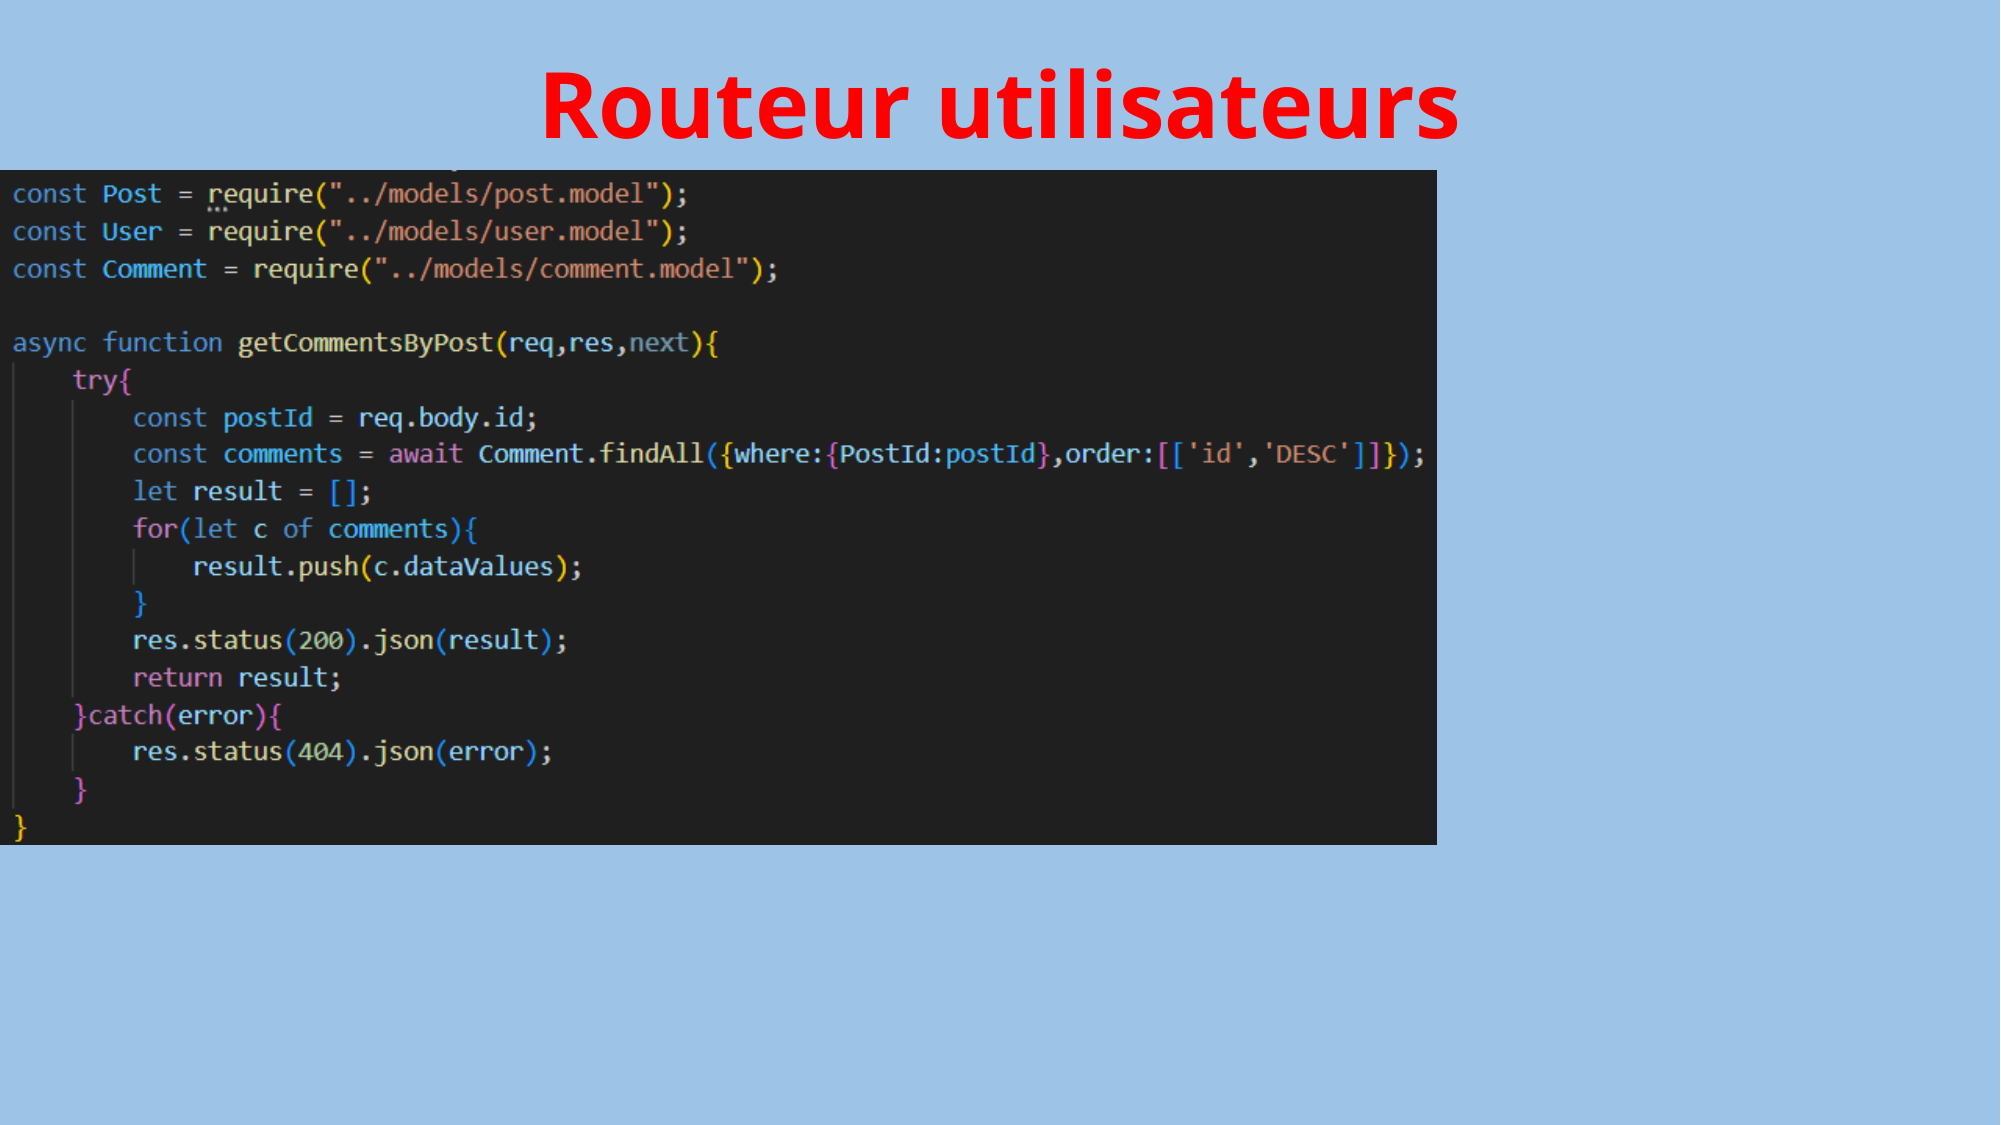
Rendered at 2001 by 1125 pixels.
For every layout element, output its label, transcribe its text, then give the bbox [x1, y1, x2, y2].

picture [0, 170, 1437, 845]
title Routeur utilisateurs [137, 0, 1863, 218]
